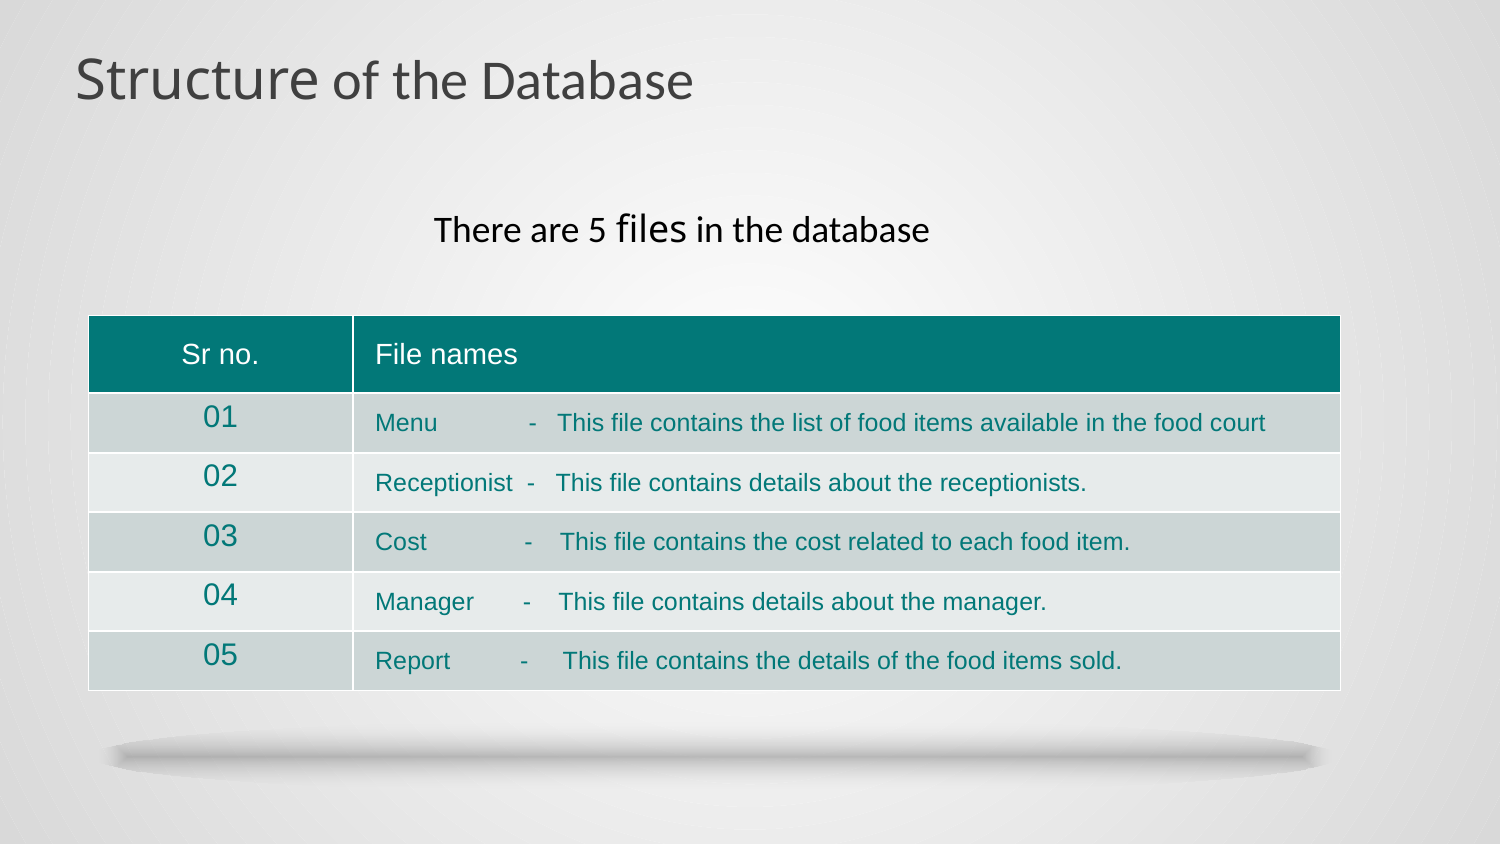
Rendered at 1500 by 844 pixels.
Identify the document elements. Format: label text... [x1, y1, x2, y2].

text_box There are 5 files in the database [419, 197, 1022, 258]
table_cell 05 [89, 632, 352, 690]
table_cell 01 [89, 394, 352, 452]
table_cell 04 [89, 573, 352, 630]
text_box [88, 717, 1341, 795]
table_cell Receptionist - This file contains details about the receptionists. [354, 454, 1340, 511]
table_cell Report - This file contains the details of the food items sold. [354, 632, 1340, 690]
title Structure of the Database [75, 33, 1425, 122]
table_header Sr no. [89, 316, 352, 392]
table_cell 03 [89, 513, 352, 571]
table_cell 02 [89, 454, 352, 511]
table_cell Menu - This file contains the list of food items available in the food court [354, 394, 1340, 452]
table_cell Cost - This file contains the cost related to each food item. [354, 513, 1340, 571]
table_cell Manager - This file contains details about the manager. [354, 573, 1340, 630]
table_header File names [354, 316, 1340, 392]
